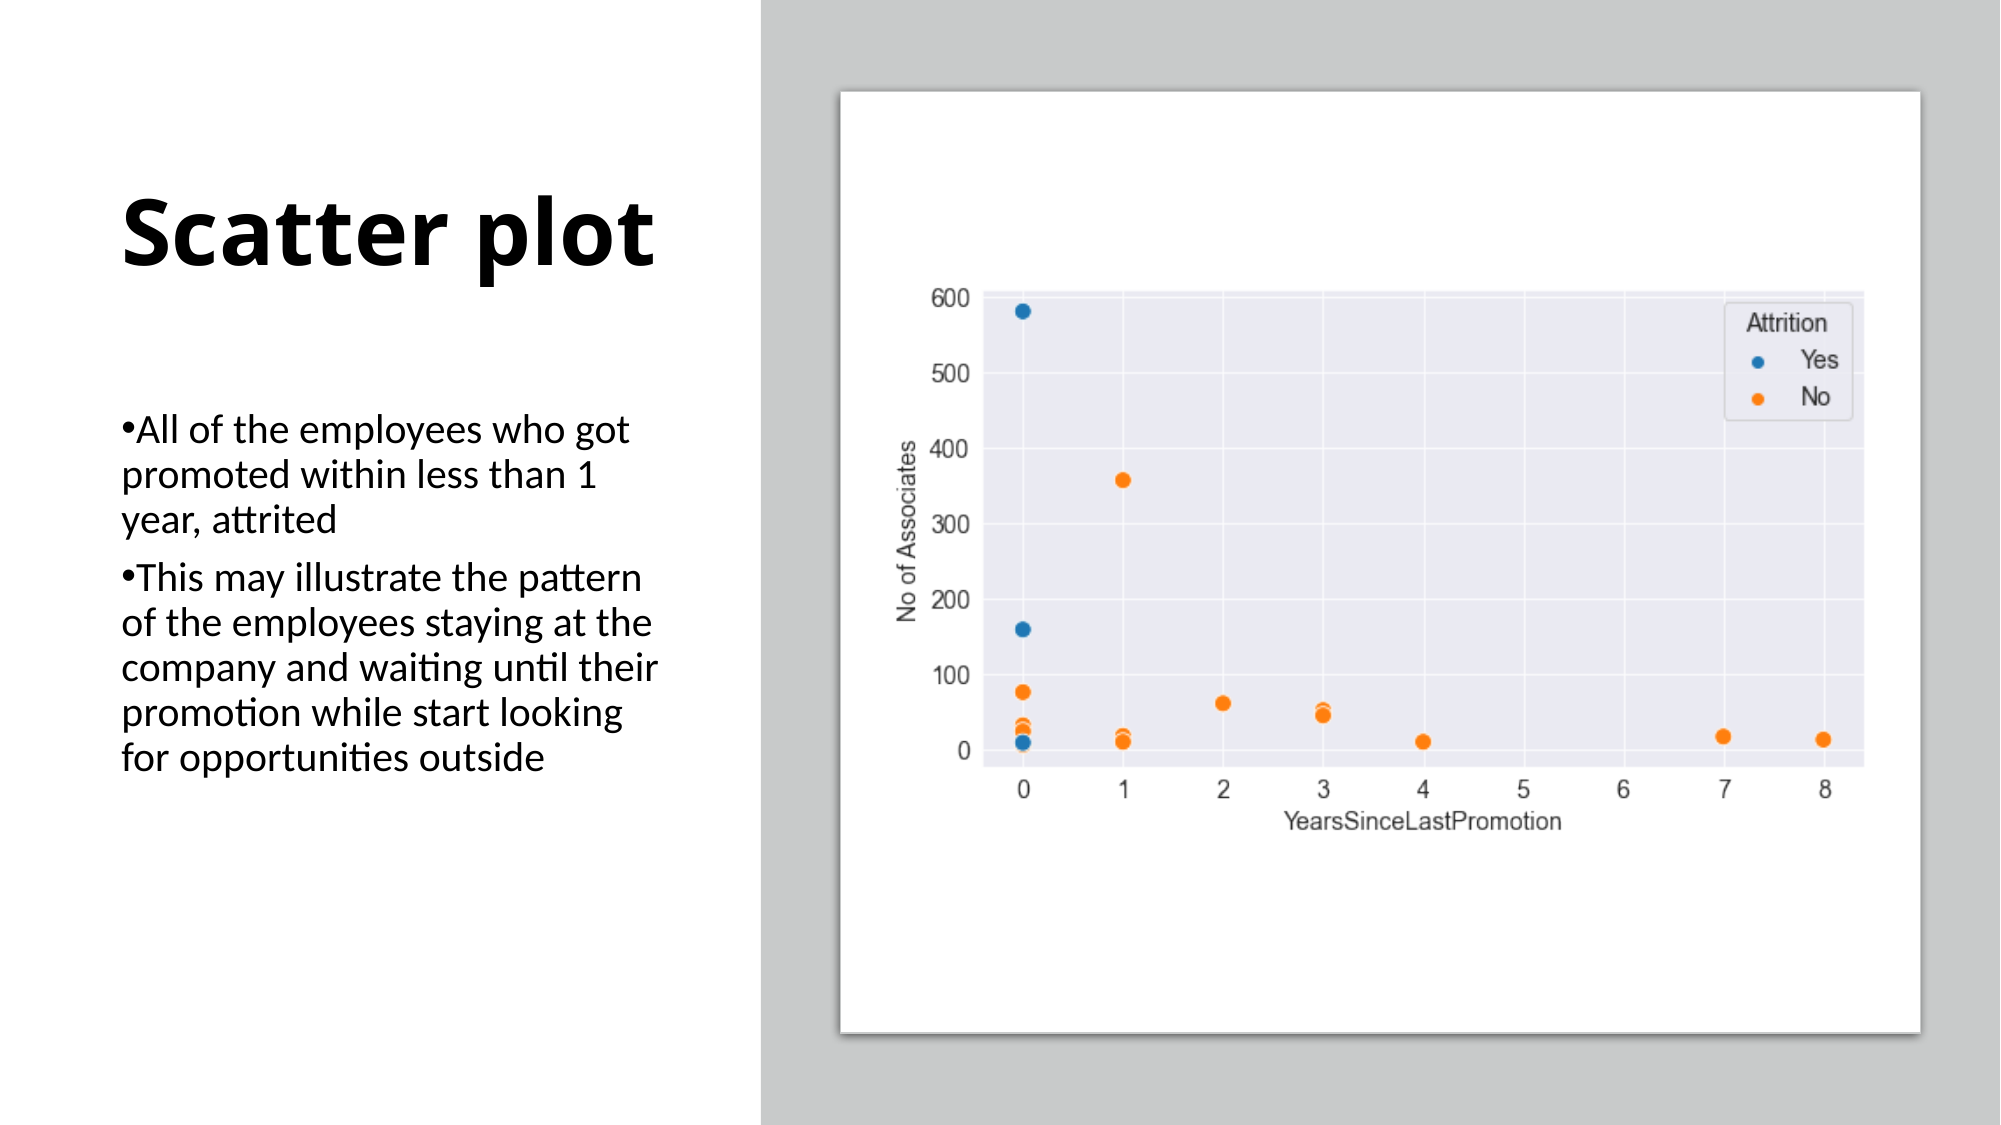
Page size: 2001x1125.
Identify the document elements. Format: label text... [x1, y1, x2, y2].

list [886, 276, 1875, 848]
text_box All of the employees who got promoted within less than 1 year, attrited This may illustrate the pattern of the employees staying at the company and waiting until their promotion while start looking for opportunities outside [106, 399, 682, 1021]
text_box [760, 0, 2000, 1125]
text_box [839, 90, 1922, 1034]
title Scatter plot [106, 103, 682, 370]
